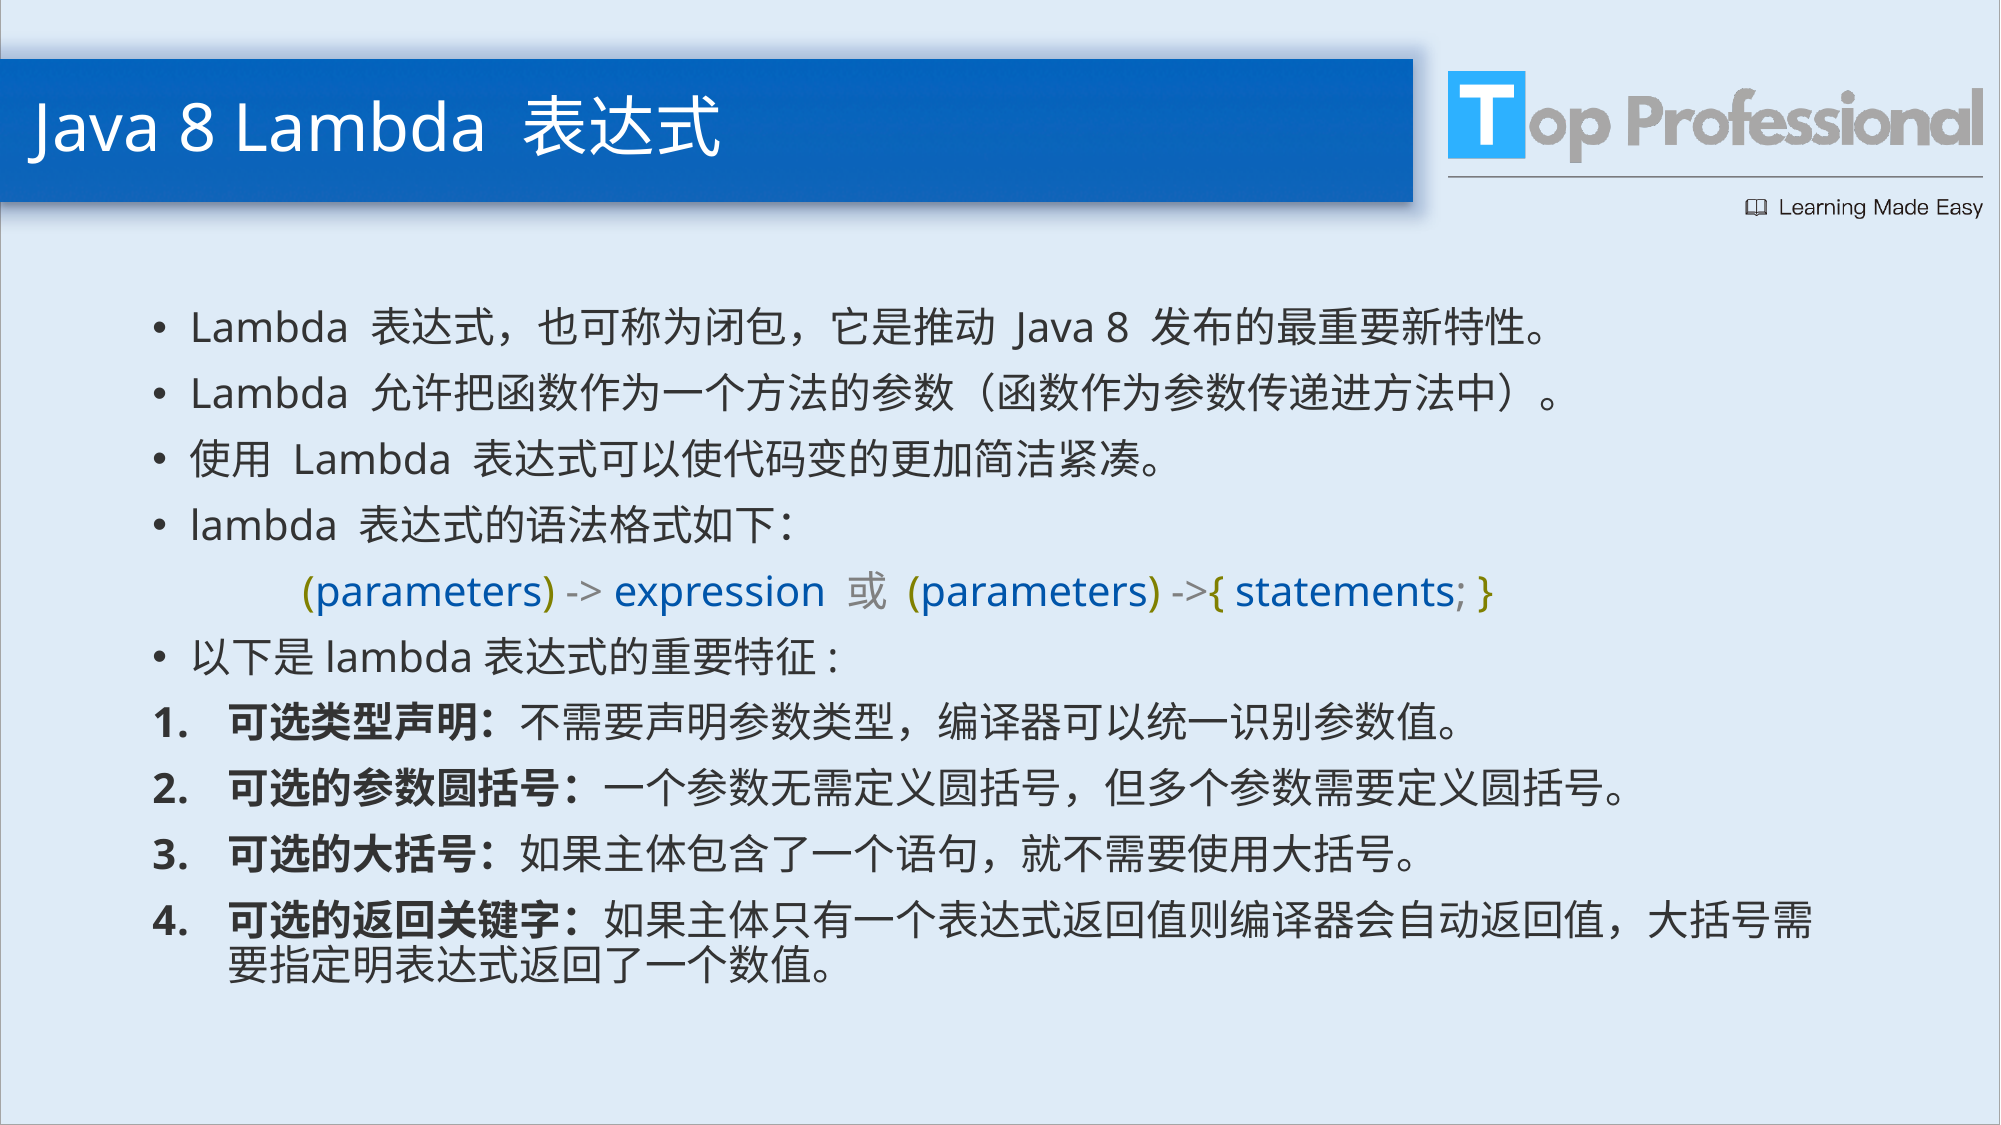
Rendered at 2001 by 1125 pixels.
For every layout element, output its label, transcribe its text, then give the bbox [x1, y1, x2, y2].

picture [0, 59, 1413, 202]
list Lambda 表达式，也可称为闭包，它是推动 Java 8 发布的最重要新特性。 Lambda 允许把函数作为一个方法的参数（函数作为参数传递进方法中）。 使用 Lambda 表达式可以使代码变的更加简洁紧凑。 lambda 表达式的语法格式如下： (parameters) -> expression 或 (parameters) ->{ statements; } 以下是lambda表达式的重要特征: 可选类型声明：不需要声明参数类型，编译器可以统一识别参数值。 可选的参数圆括号：一个参数无需定义圆括号，但多个参数需要定义圆括号。 可选的大括号：如果主体包含了一个语句，就不需要使用大括号。 可选的返回关键字：如果主体只有一个表达式返回值则编译器会自动返回值，大括号需要指定明表达式返回了一个数值。 [137, 299, 1863, 1014]
picture [1448, 71, 1983, 219]
title Java 8 Lambda 表达式 [18, 75, 1400, 185]
